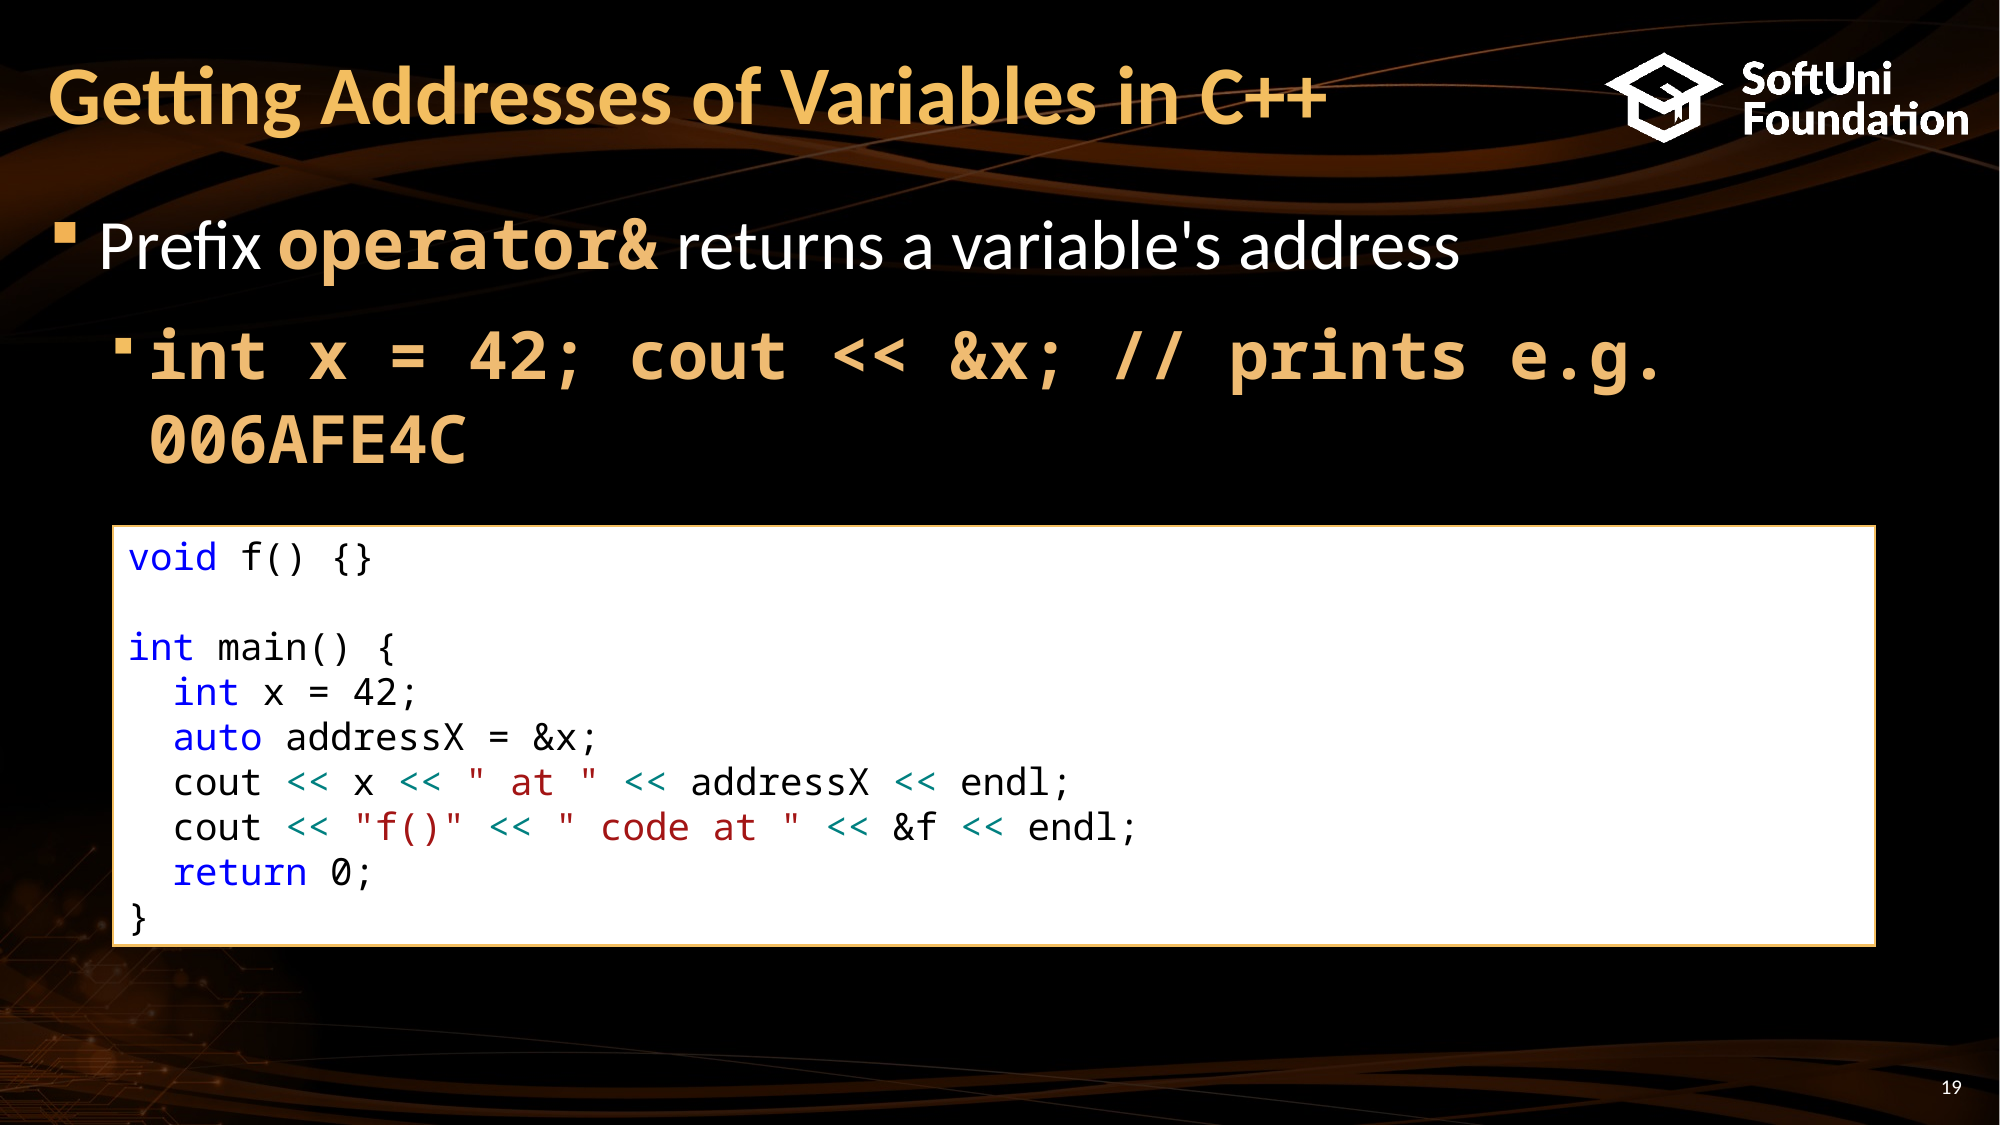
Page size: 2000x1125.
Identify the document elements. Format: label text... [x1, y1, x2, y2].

picture [0, 0, 2000, 1125]
title Getting Addresses of Variables in C++ [30, 6, 1602, 189]
text_box void f() {} int main() { int x = 42; auto addressX = &x; cout << x << " at " << addressX << endl; cout << "f()" << " code at " << &f << endl; return 0; } [112, 525, 1876, 947]
list Prefix operator& returns a variable's address int x = 42; cout << &x; // prints e.g. 006AFE4C Functions also have addresses – where their code is in memory [31, 188, 1968, 1103]
